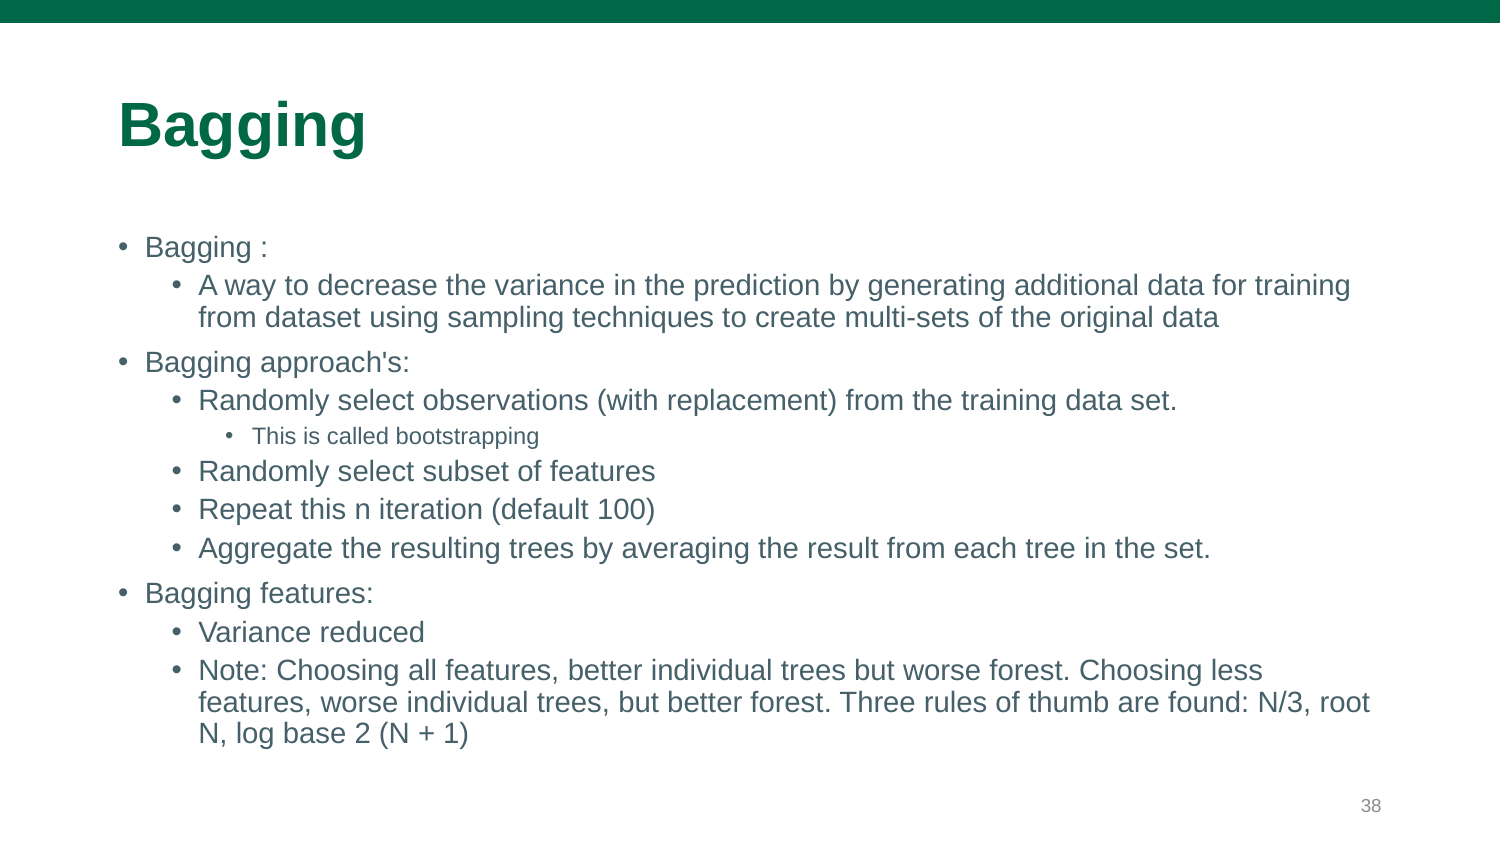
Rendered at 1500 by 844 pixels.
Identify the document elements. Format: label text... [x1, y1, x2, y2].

slide_number 38 [1059, 782, 1397, 827]
title Bagging [103, 44, 1397, 208]
list Bagging : A way to decrease the variance in the prediction by generating additional data for training from dataset using sampling techniques to create multi-sets of the original data Bagging approach's: Randomly select observations (with replacement) from the training data set. This is called bootstrapping Randomly select subset of features Repeat this n iteration (default 100) Aggregate the resulting trees by averaging the result from each tree in the set. Bagging features: Variance reduced Note: Choosing all features, better individual trees but worse forest. Choosing less features, worse individual trees, but better forest. Three rules of thumb are found: N/3, root N, log base 2 (N + 1) [103, 224, 1397, 760]
